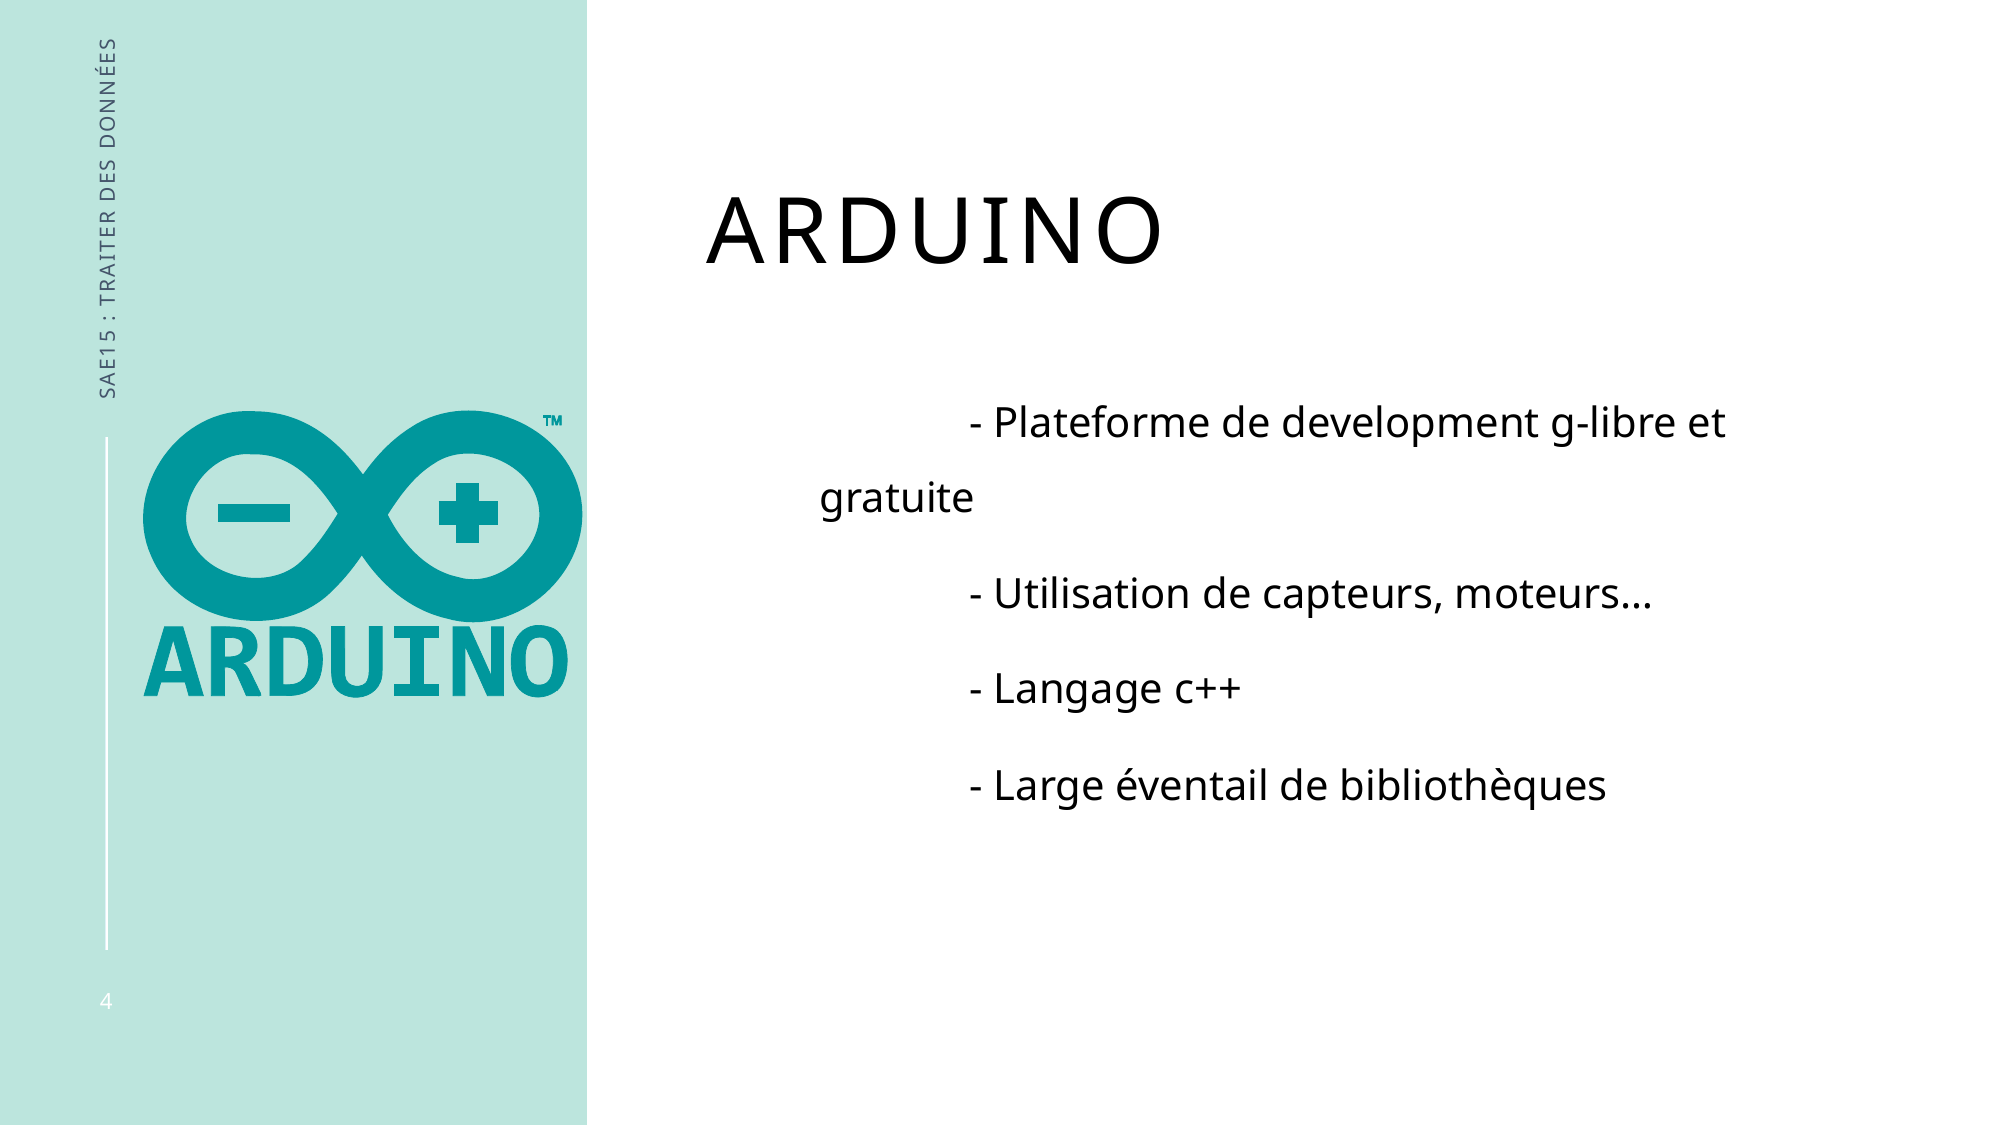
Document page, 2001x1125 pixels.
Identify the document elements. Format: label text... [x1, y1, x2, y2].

slide_number 4 [68, 987, 144, 1018]
text_box [143, 626, 204, 696]
text_box [453, 626, 504, 696]
text_box [331, 626, 383, 698]
text_box [543, 415, 562, 426]
text_box [394, 626, 439, 696]
footer Sae15 : traiter des données [90, 36, 122, 400]
text_box [511, 625, 568, 698]
text_box [211, 626, 261, 696]
title Arduino [706, 184, 1839, 275]
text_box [164, 431, 747, 601]
list - Plateforme de development g-libre et gratuite - Utilisation de capteurs, moteurs… - Langage c++ - Large éventail de bibliothèques [819, 370, 1765, 916]
text_box [269, 626, 323, 696]
